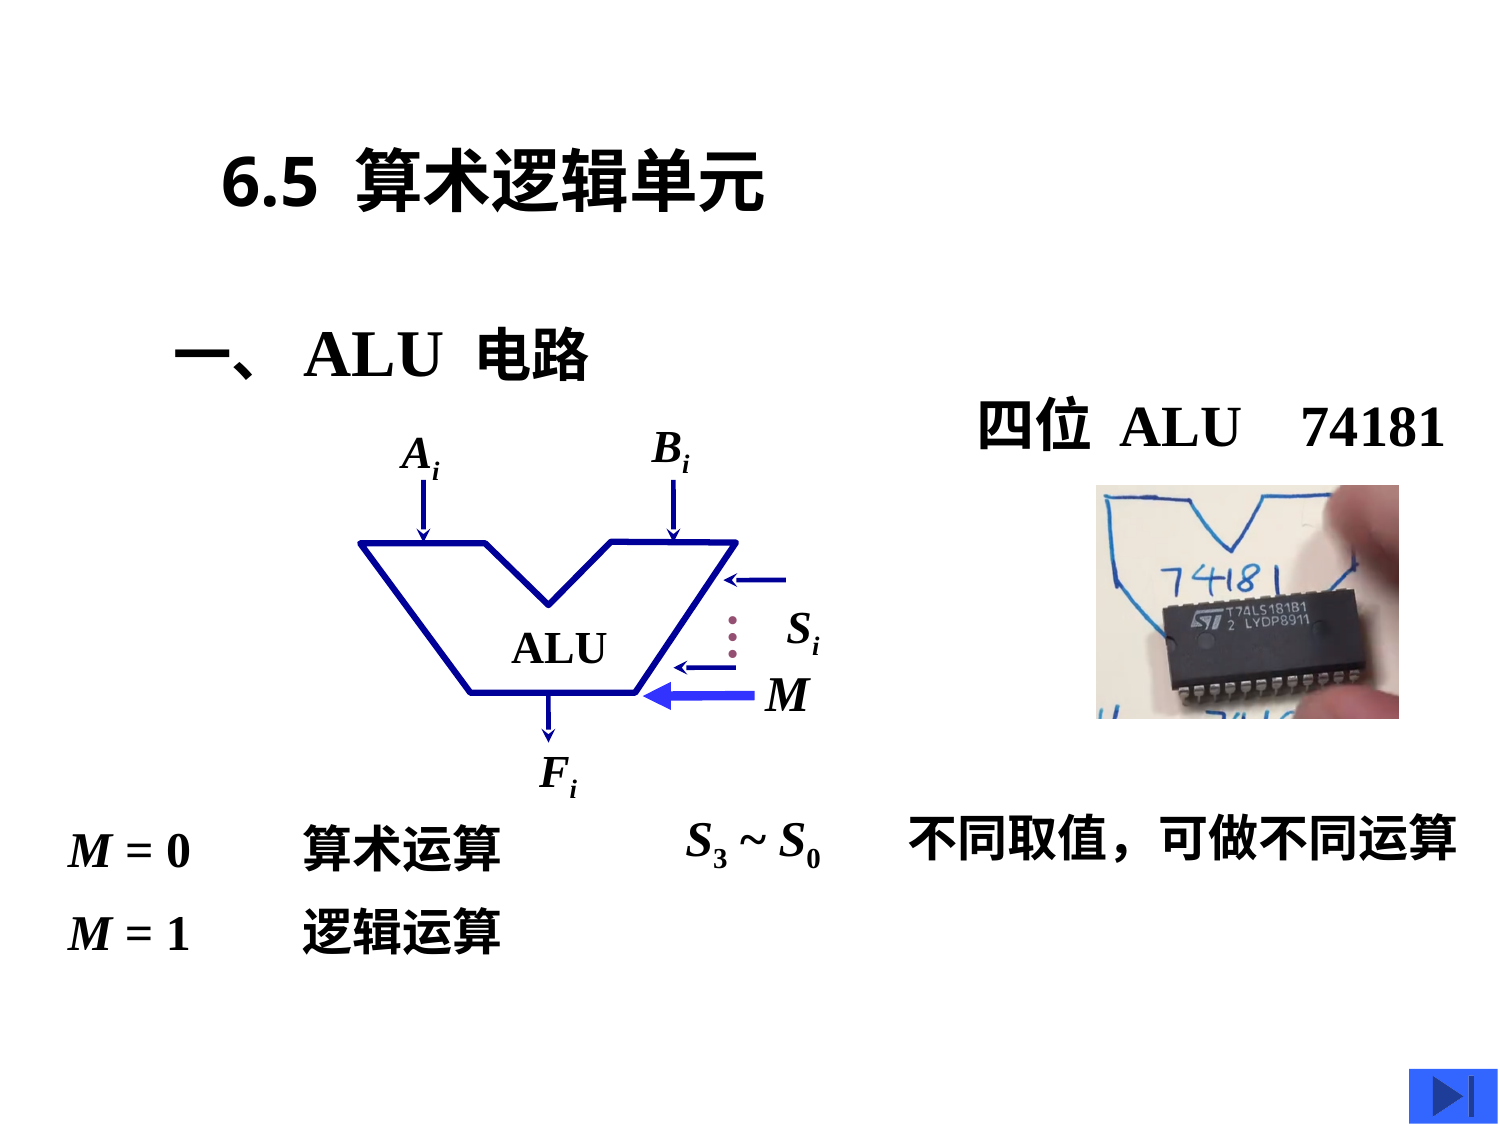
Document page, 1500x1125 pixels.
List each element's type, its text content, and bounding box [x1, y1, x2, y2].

text_box [1409, 1068, 1498, 1124]
text_box 一、ALU 电路 [158, 302, 605, 398]
text_box S3 ~ S0 不同取值，可做不同运算 [670, 798, 1500, 882]
text_box M = 0 算术运算 [53, 810, 681, 886]
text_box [360, 408, 836, 805]
text_box M = 1 逻辑运算 [53, 893, 719, 968]
picture [1096, 485, 1399, 719]
title 6.5 算术逻辑单元 [206, 89, 1482, 278]
text_box 四位 ALU 74181 [961, 380, 1462, 466]
